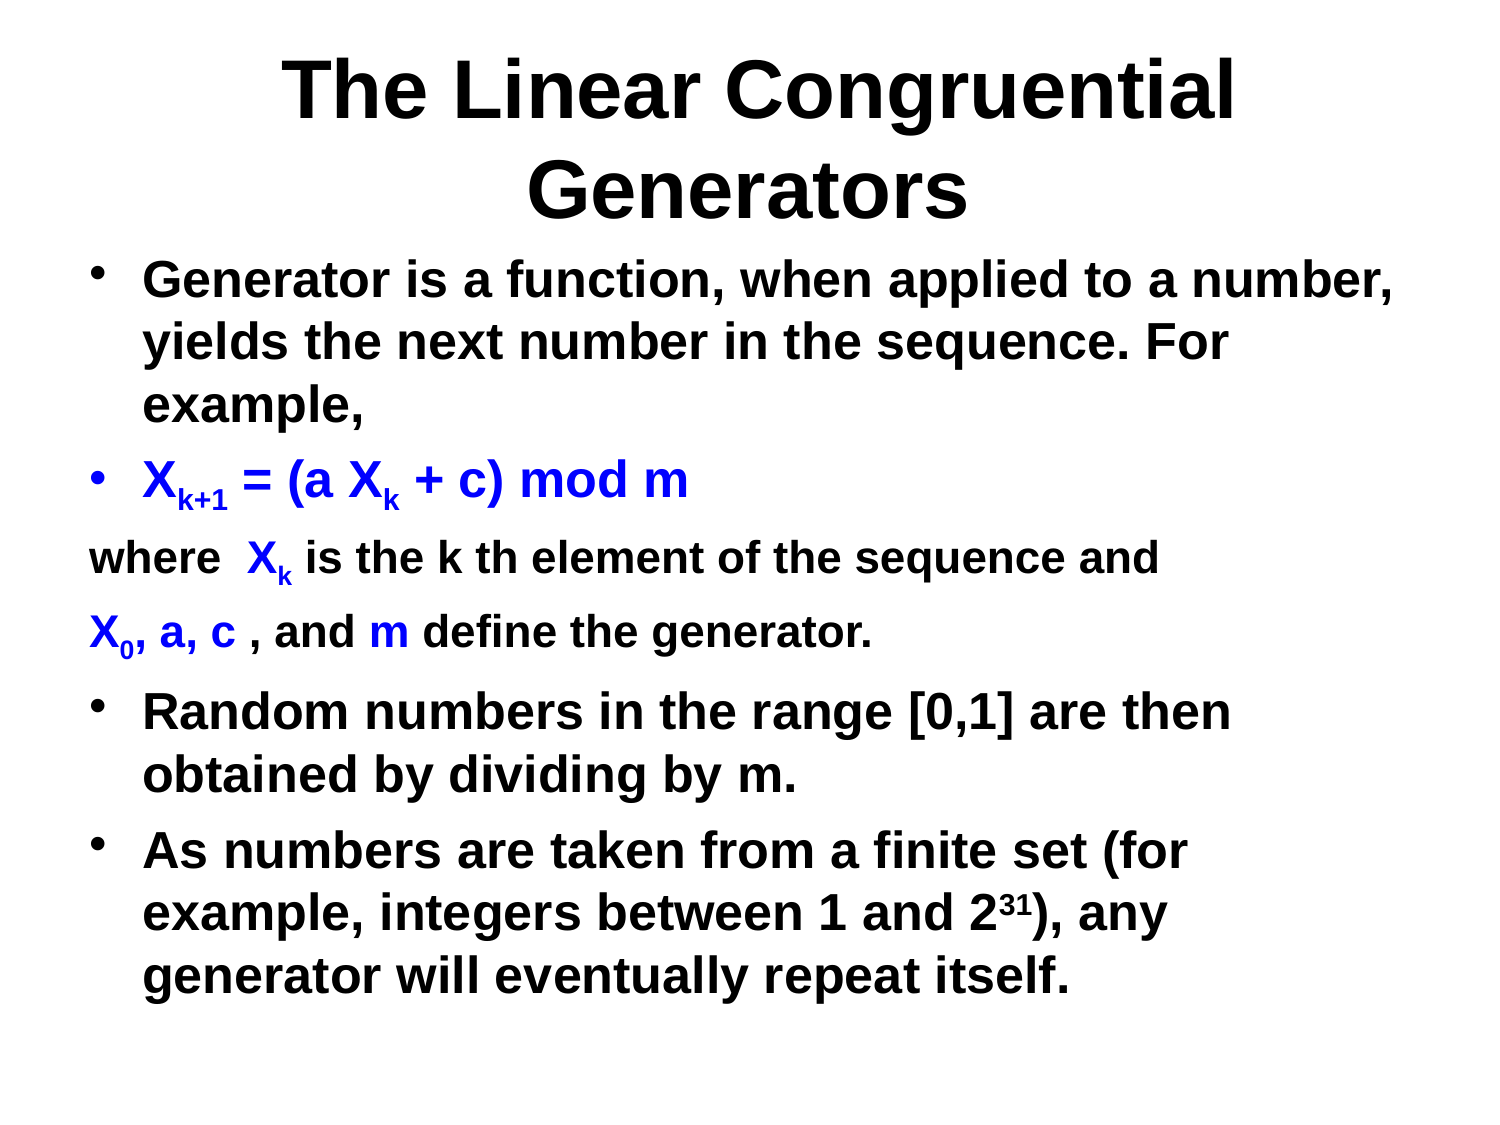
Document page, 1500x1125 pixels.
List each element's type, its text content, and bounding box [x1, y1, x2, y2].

text_box Generator is a function, when applied to a number, yields the next number in the sequence. For example, Xk+1 = (a Xk + c) mod m where Xk is the k th element of the sequence and X0, a, c , and m define the generator. Random numbers in the range [0,1] are then obtained by dividing by m. As numbers are taken from a finite set (for example, integers between 1 and 231), any generator will eventually repeat itself. [58, 238, 1431, 1005]
text_box The Linear Congruential Generators [181, 28, 1338, 238]
